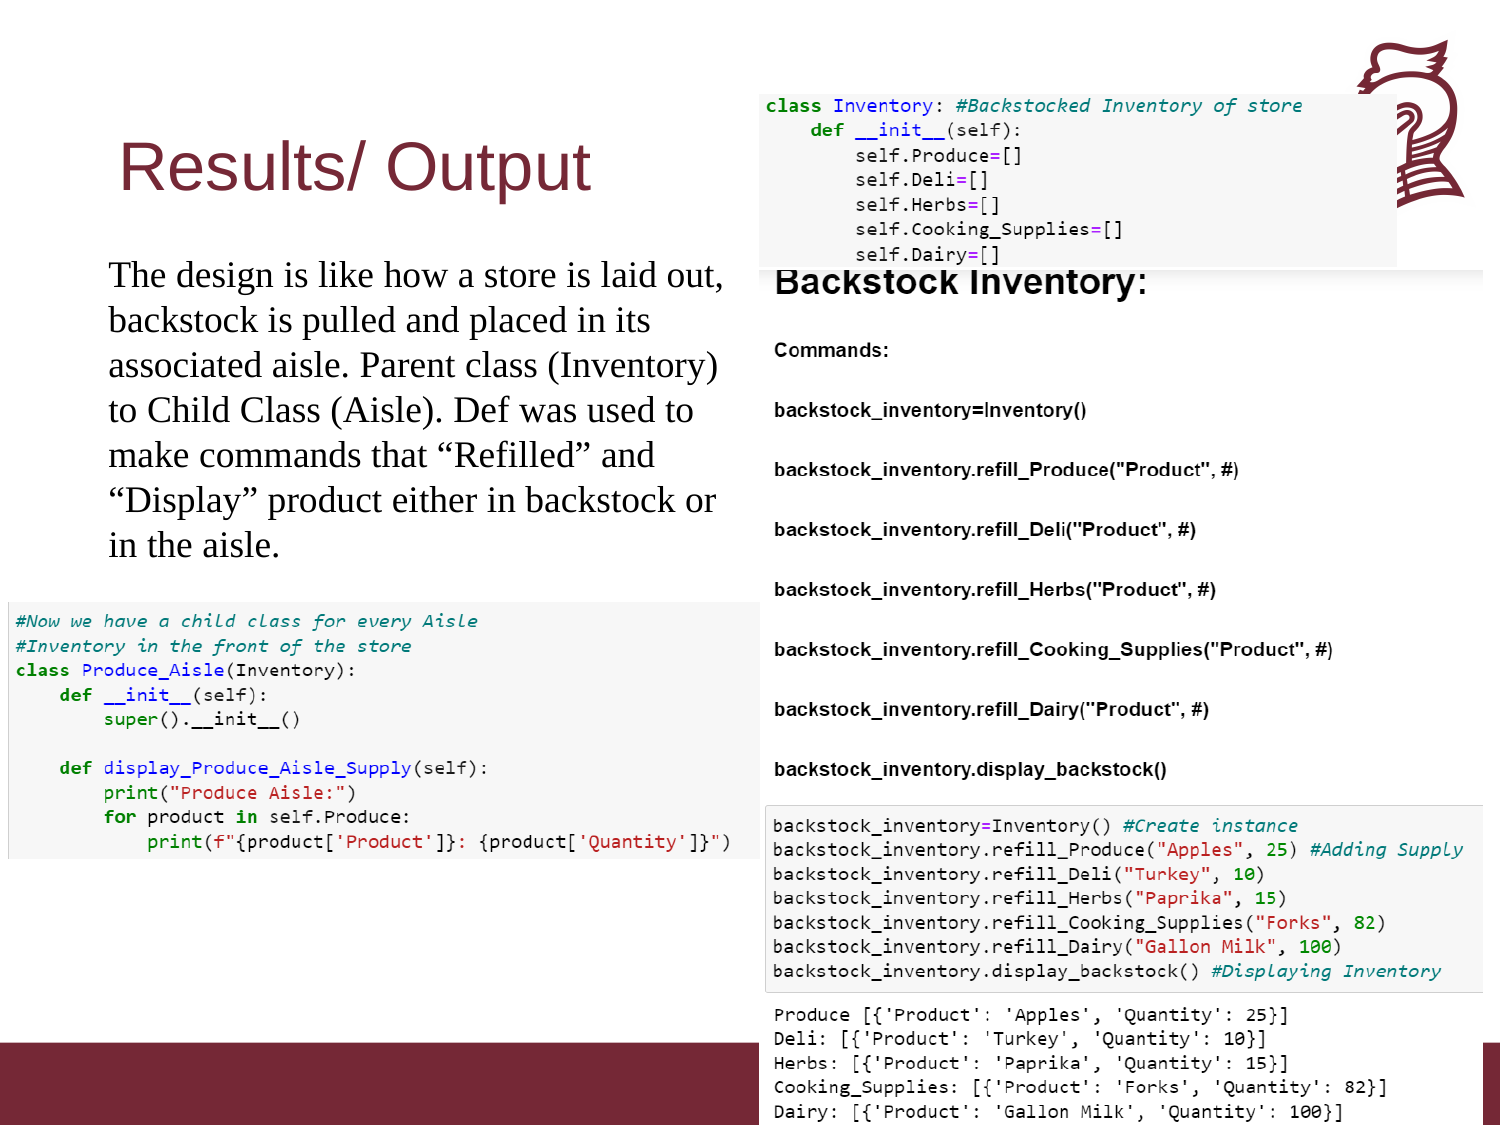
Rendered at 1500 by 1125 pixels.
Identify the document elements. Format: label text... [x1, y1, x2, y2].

title Results/ Output [103, 59, 1397, 278]
picture [0, 602, 760, 859]
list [759, 266, 1483, 1125]
text_box The design is like how a store is laid out, backstock is pulled and placed in its associated aisle. Parent class (Inventory) to Child Class (Aisle). Def was used to make commands that “Refilled” and “Display” product either in backstock or in the aisle. [93, 242, 741, 602]
picture [1317, 30, 1476, 248]
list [759, 94, 1397, 267]
